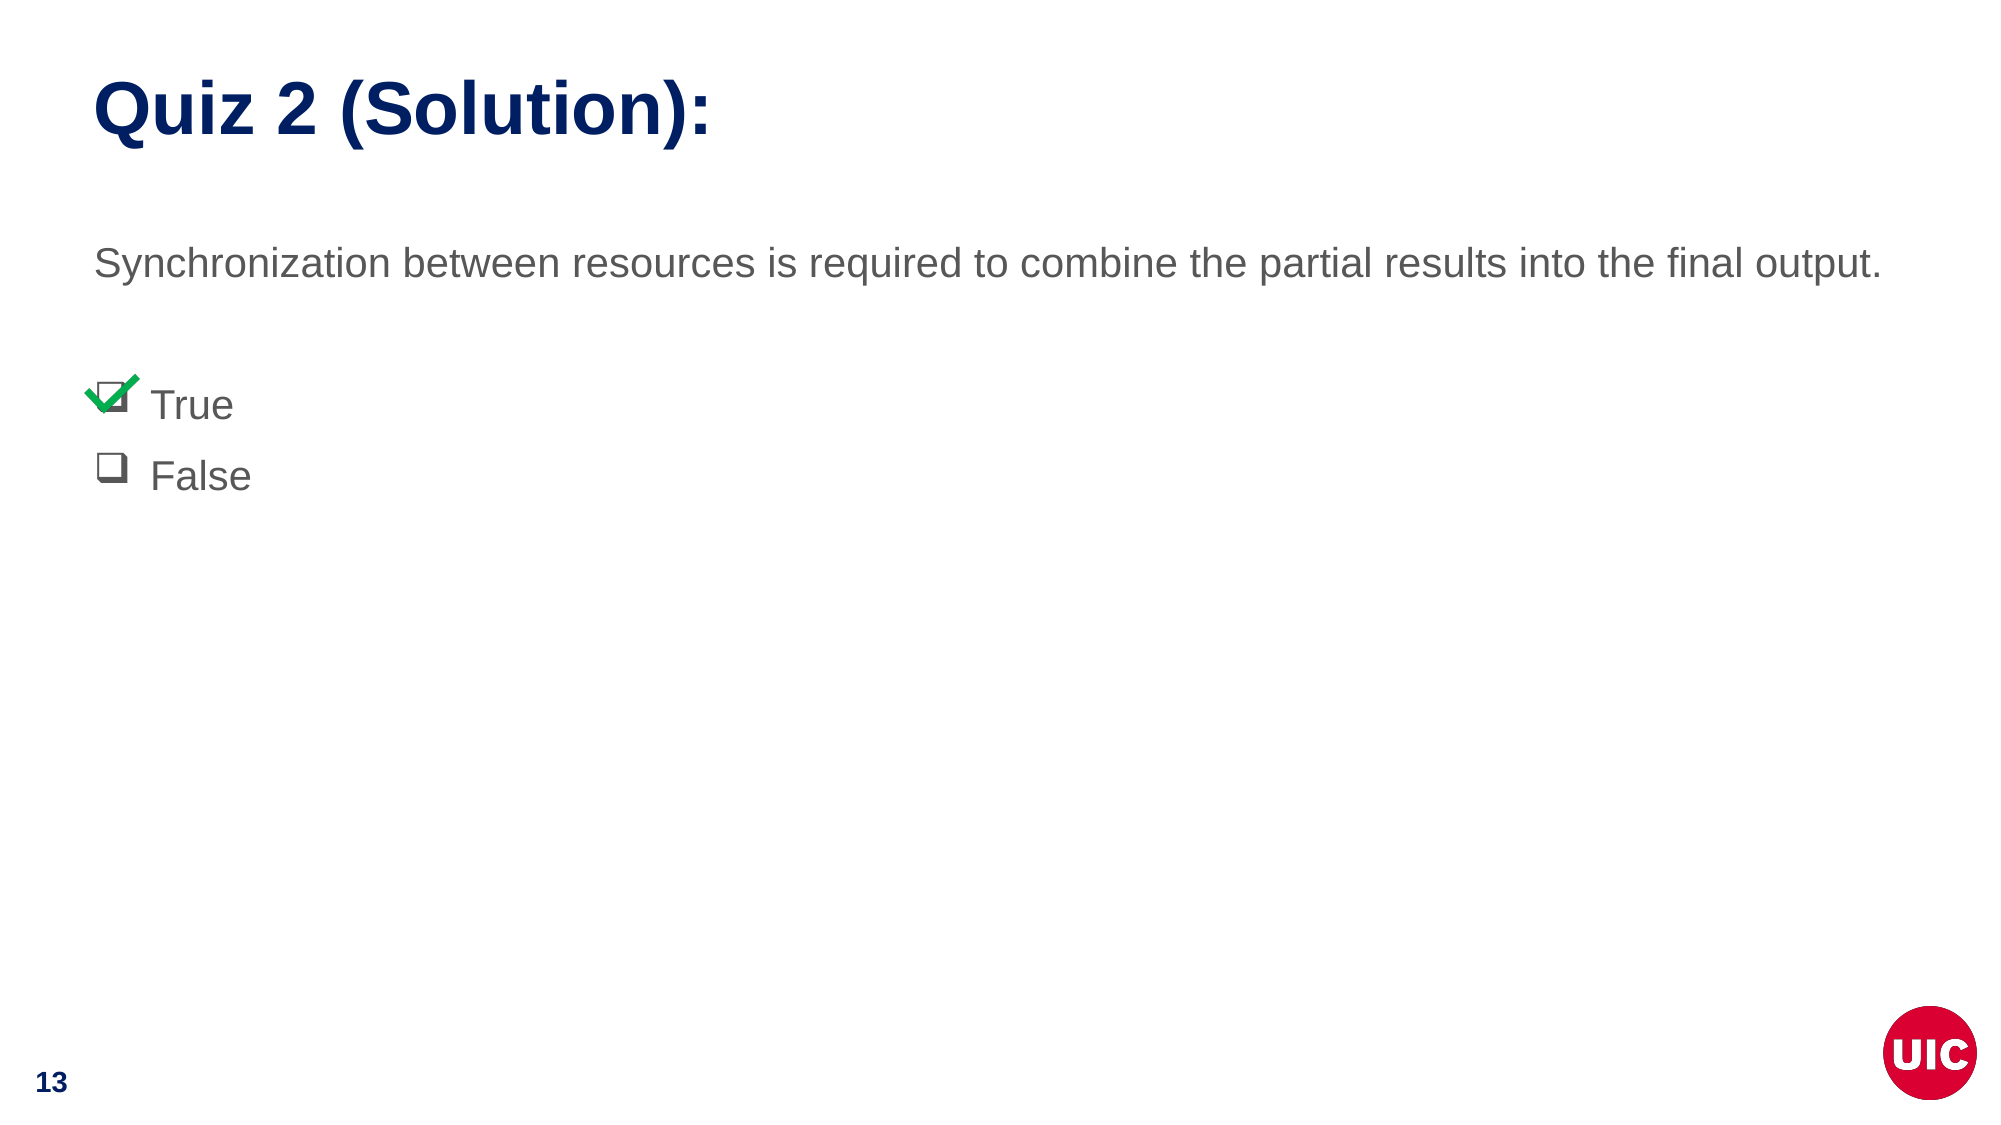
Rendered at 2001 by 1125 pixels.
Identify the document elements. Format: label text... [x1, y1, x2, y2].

title Quiz 2 (Solution): [93, 70, 1907, 204]
picture [82, 364, 141, 423]
list Synchronization between resources is required to combine the partial results into the final output. True False [93, 235, 1907, 973]
picture [1880, 1004, 1980, 1102]
